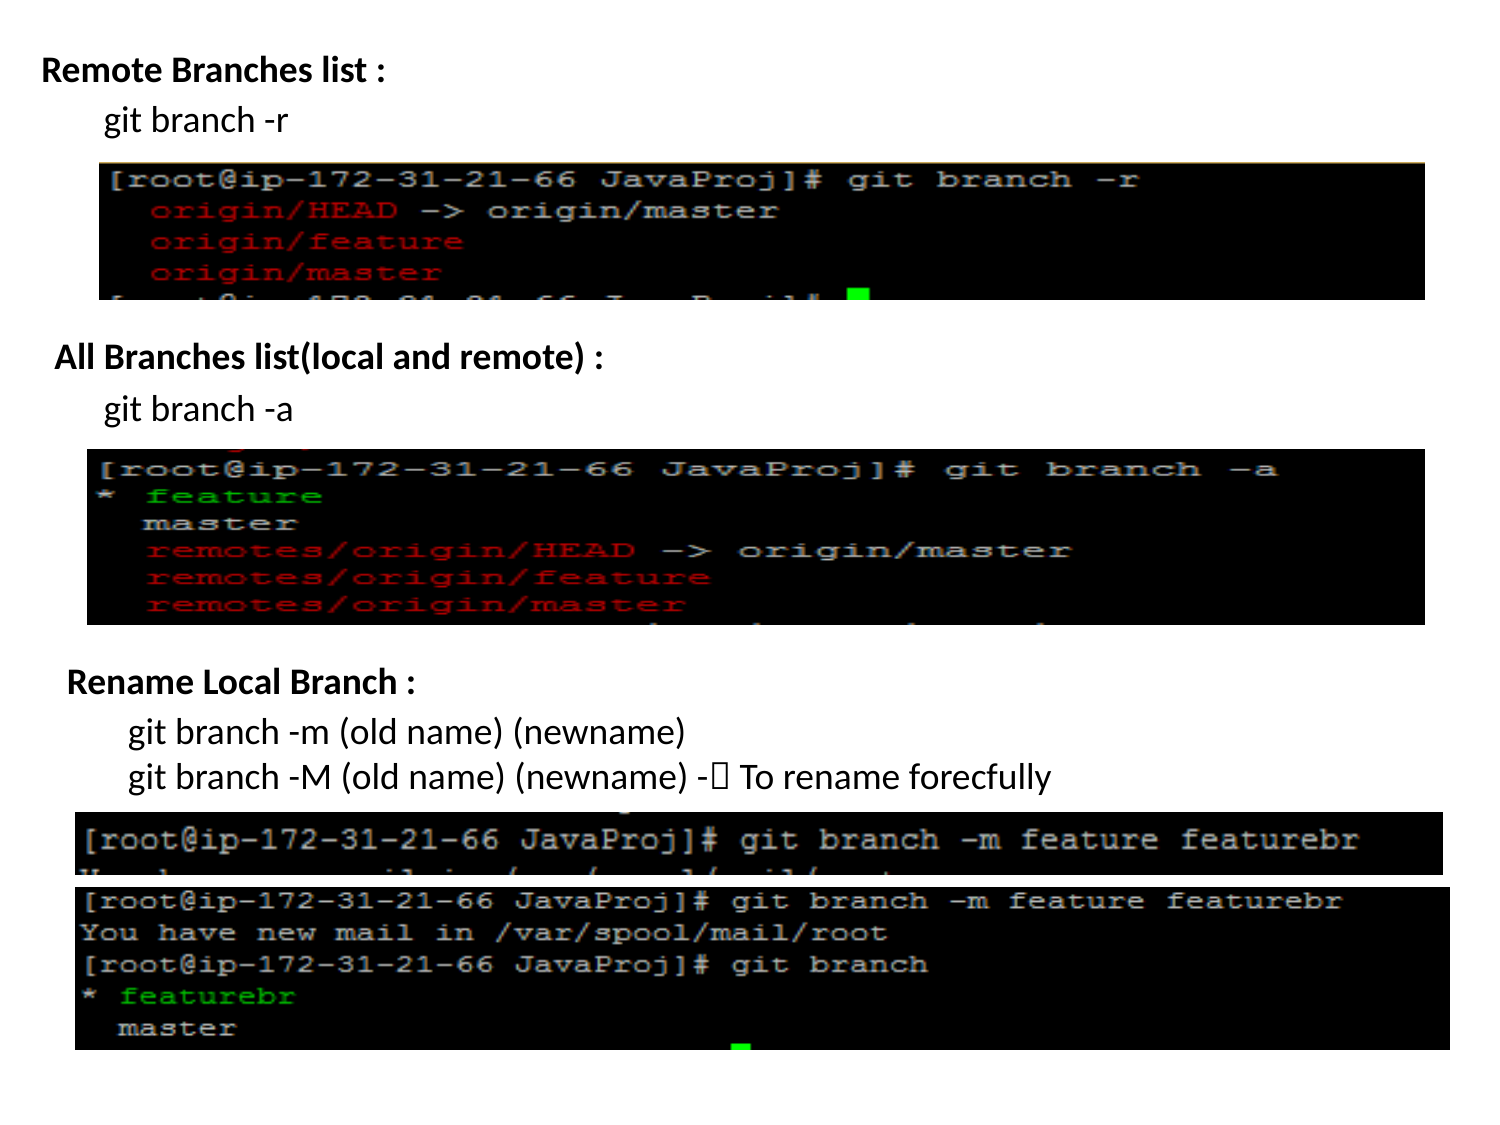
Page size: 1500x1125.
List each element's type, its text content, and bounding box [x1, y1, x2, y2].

text_box git branch -r [88, 87, 305, 148]
picture [99, 162, 1426, 301]
picture [87, 449, 1426, 626]
picture [74, 812, 1443, 876]
text_box git branch -a [88, 376, 310, 437]
text_box git branch -m (old name) (newname) git branch -M (old name) (newname) - To rename forecfully [113, 699, 1068, 805]
picture [74, 887, 1451, 1051]
text_box Remote Branches list : [26, 37, 402, 98]
text_box Rename Local Branch : [52, 649, 432, 710]
text_box All Branches list(local and remote) : [39, 324, 620, 385]
